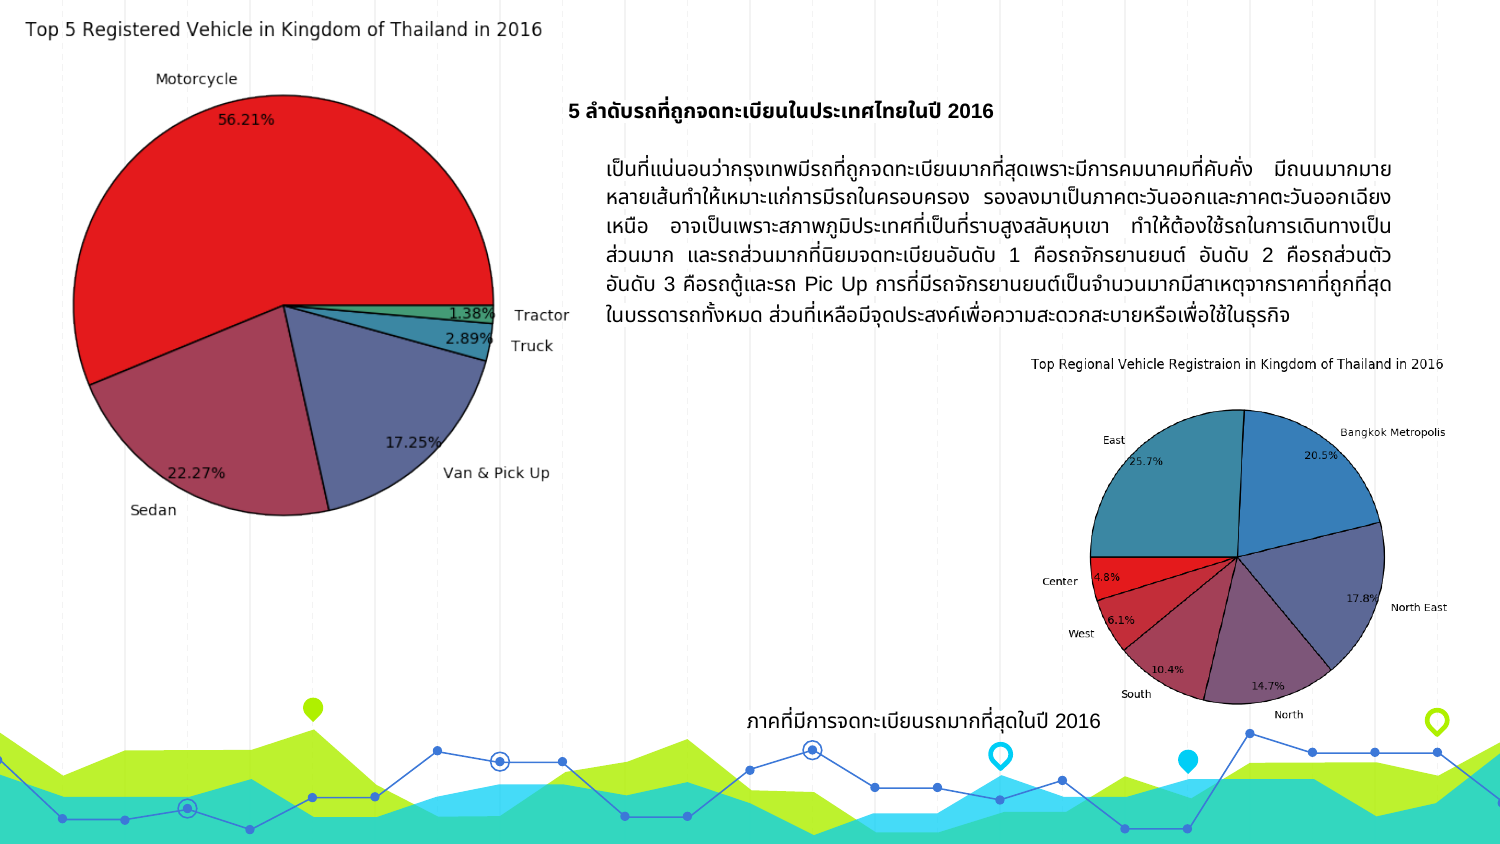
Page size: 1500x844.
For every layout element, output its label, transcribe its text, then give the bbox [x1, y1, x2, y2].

picture [1022, 350, 1454, 749]
picture [10, 10, 581, 579]
text_box ภาคที่มีการจดทะเบียนรถมากที่สุดในปี 2016 [731, 650, 1179, 788]
text_box 5 ลำดับรถที่ถูกจดทะเบียนในประเทศไทยในปี 2016 เป็นที่แน่นอนว่ากรุงเทพมีรถที่ถูกจดทะเบียนมากที่สุดเพราะมีการคมนาคมที่คับคั่ง มีถนนมากมายหลายเส้นทำให้เหมาะแก่การมีรถในครอบครอง รองลงมาเป็นภาคตะวันออกและภาคตะวันออกเฉียงเหนือ อาจเป็นเพราะสภาพภูมิประเทศที่เป็นที่ราบสูงสลับหุบเขา ทำให้ต้องใช้รถในการเดินทางเป็นส่วนมาก และรถส่วนมากที่นิยมจดทะเบียนอันดับ 1 คือรถจักรยานยนต์ อันดับ 2 คือรถส่วนตัว อันดับ 3 คือรถตู้และรถ Pic Up การที่มีรถจักรยานยนต์เป็นจำนวนมากมีสาเหตุจากราคาที่ถูกที่สุดในบรรดารถทั้งหมด ส่วนที่เหลือมีจุดประสงค์เพื่อความสะดวกสะบายหรือเพื่อใช้ในธุรกิจ [585, 63, 1407, 358]
